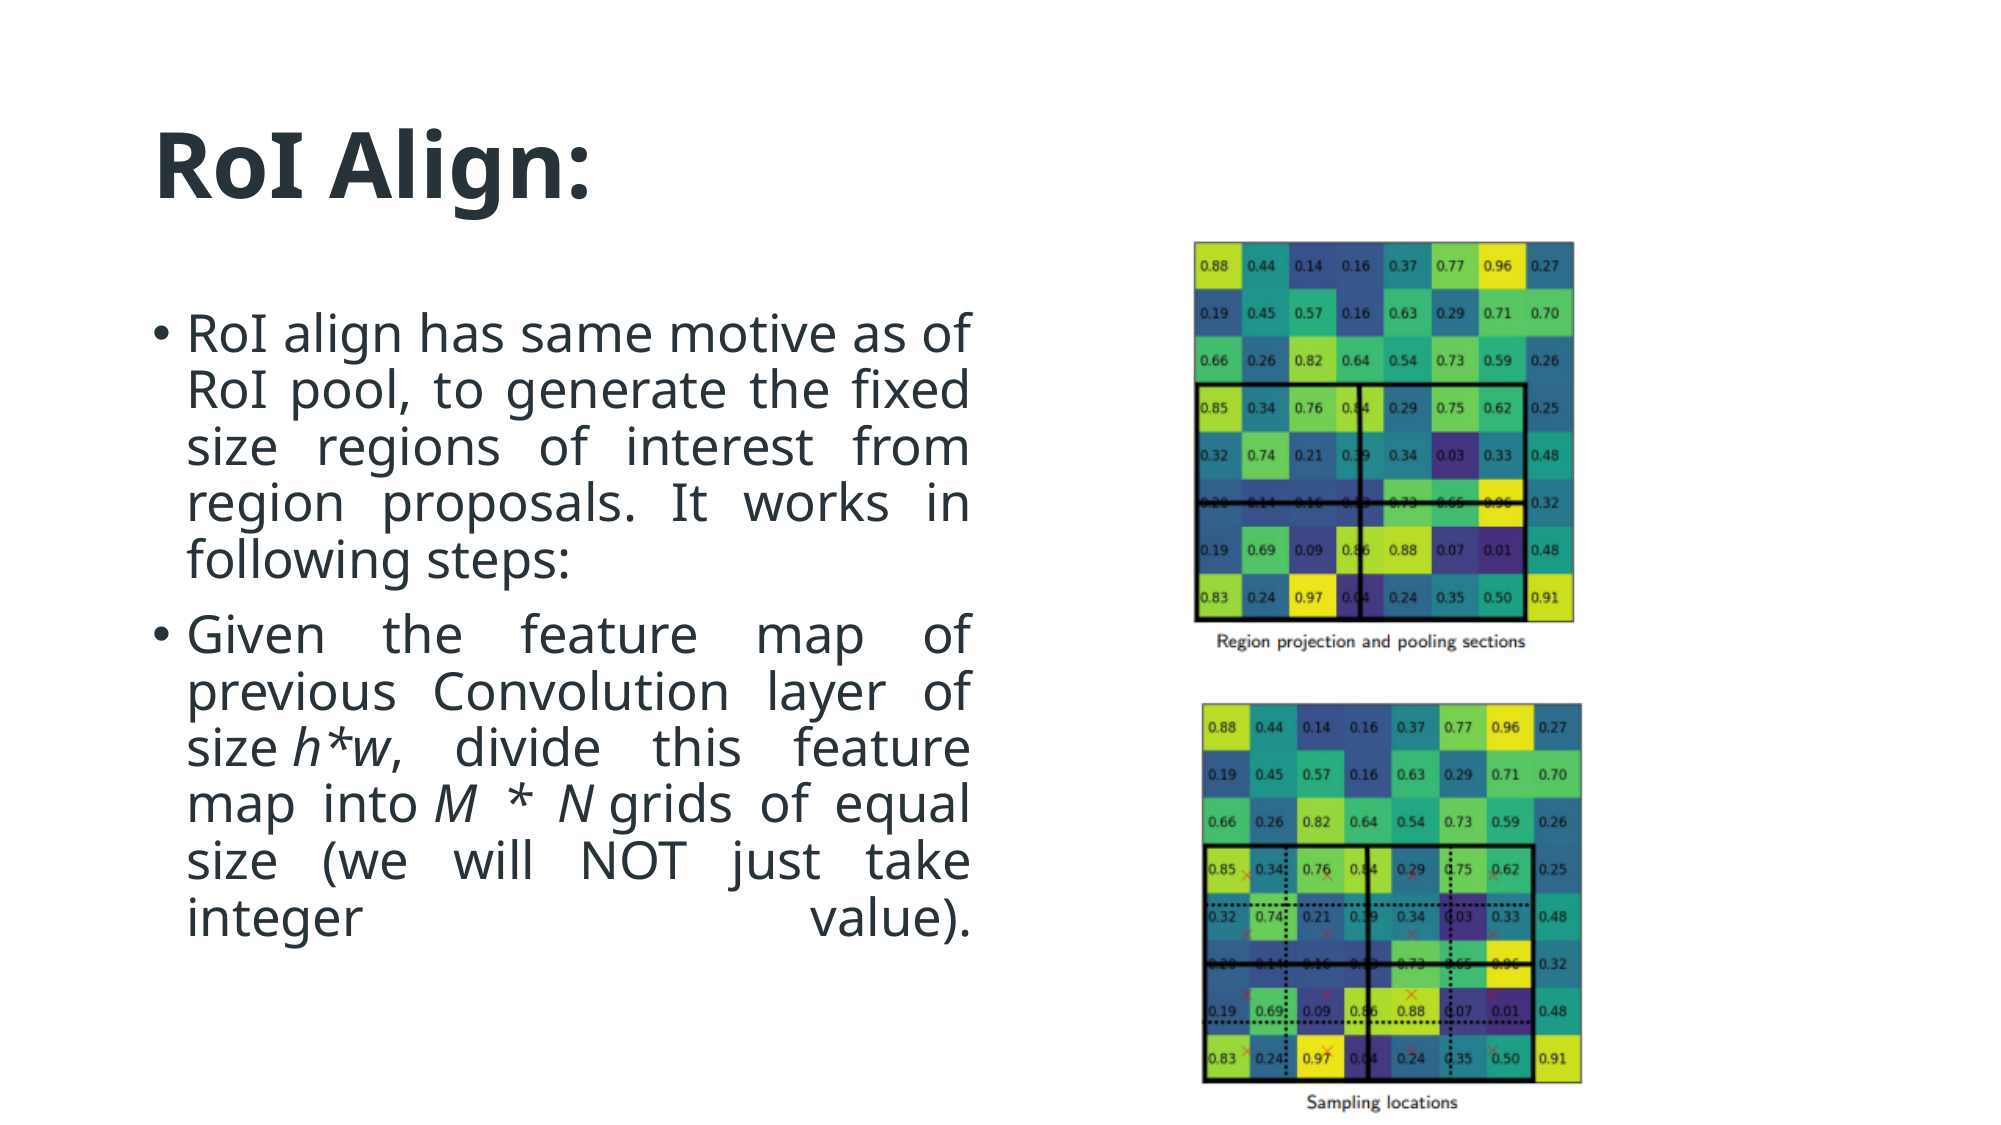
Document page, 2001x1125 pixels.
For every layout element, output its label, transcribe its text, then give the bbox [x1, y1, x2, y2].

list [1144, 209, 1598, 657]
list RoI align has same motive as of RoI pool, to generate the fixed size regions of interest from region proposals. It works in following steps: Given the feature map of previous Convolution layer of size h*w, divide this feature map into M * N grids of equal size (we will NOT just take integer value). [137, 299, 988, 1014]
picture [1187, 693, 1598, 1118]
title RoI Align: [137, 59, 1863, 278]
